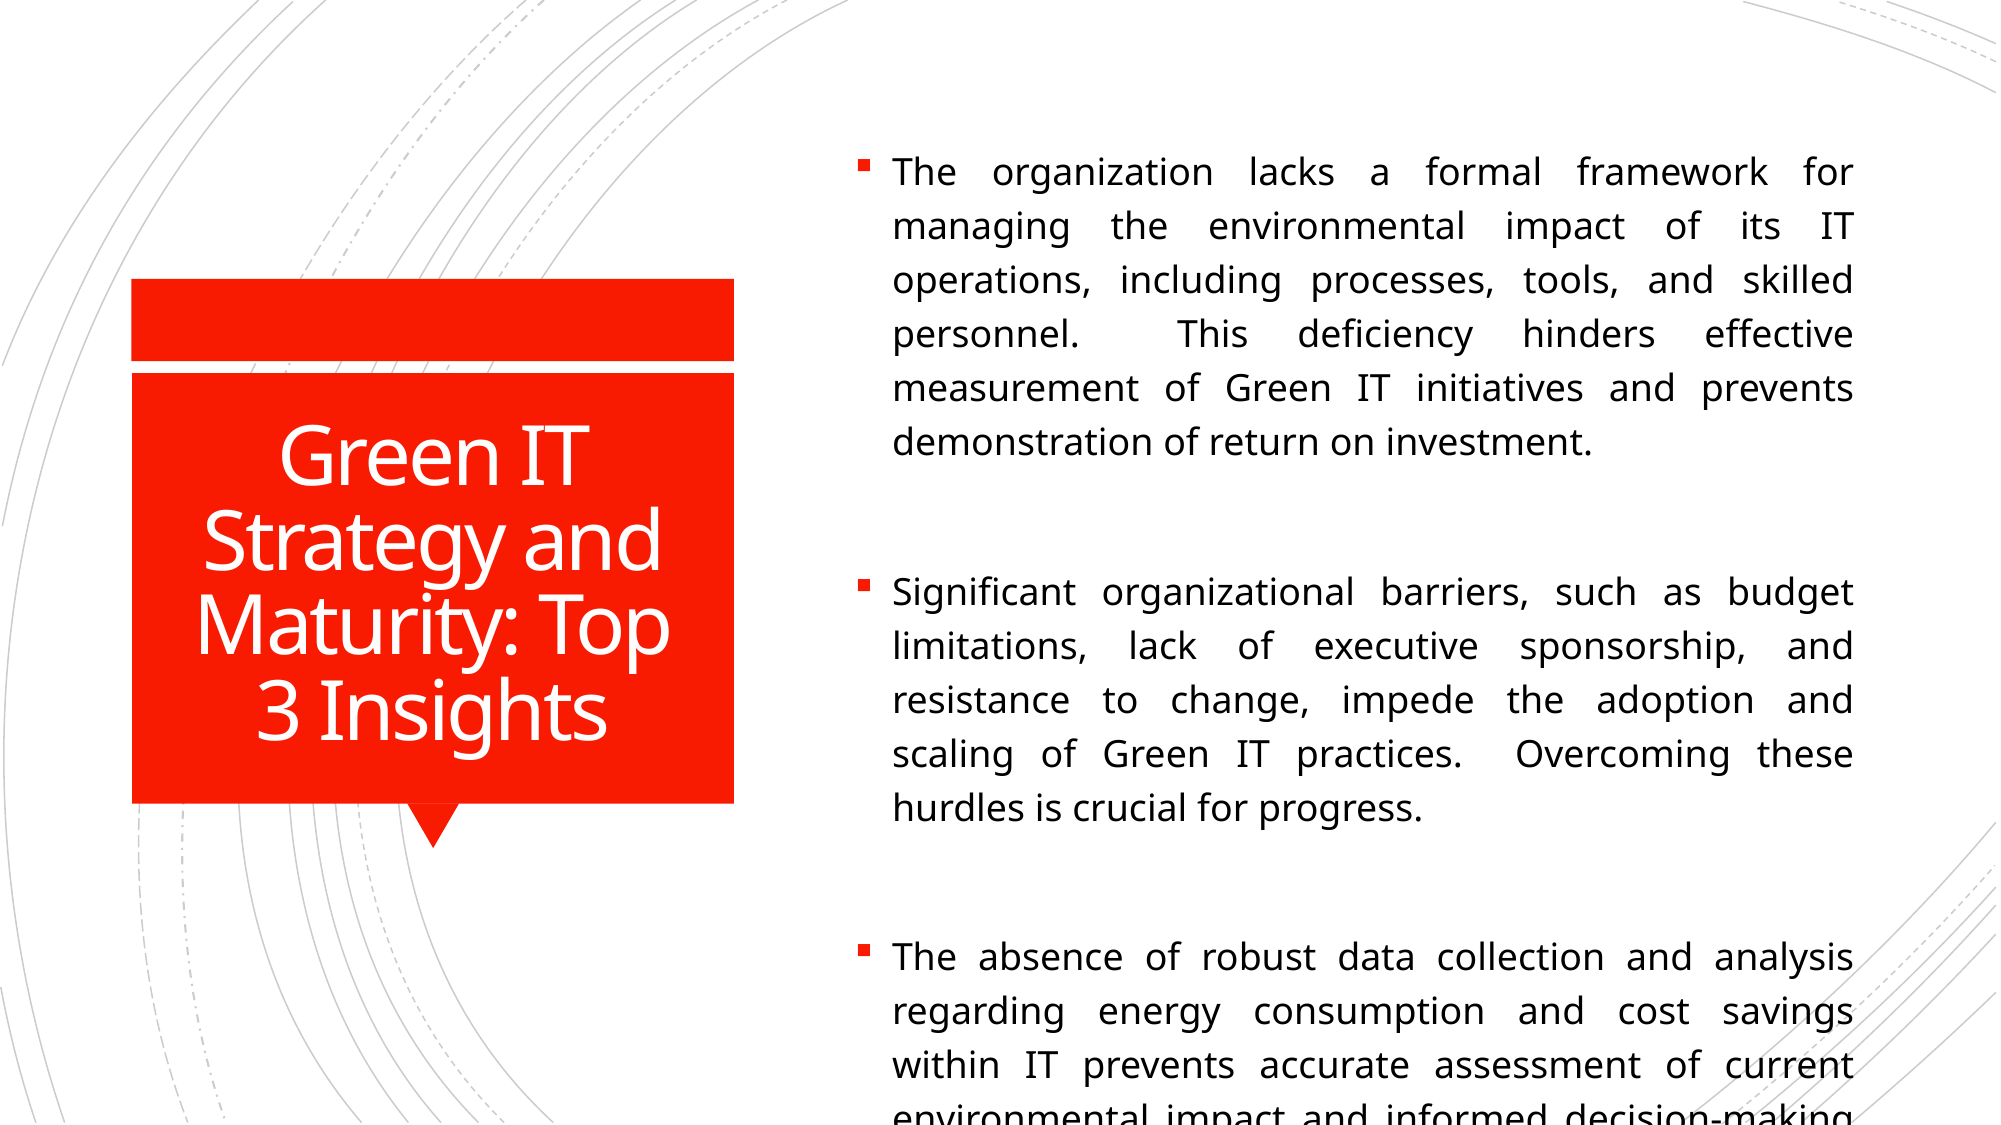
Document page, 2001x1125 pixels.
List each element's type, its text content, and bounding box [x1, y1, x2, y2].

title Green IT Strategy and Maturity: Top 3 Insights [145, 385, 720, 789]
list The organization lacks a formal framework for managing the environmental impact of its IT operations, including processes, tools, and skilled personnel. This deficiency hinders effective measurement of Green IT initiatives and prevents demonstration of return on investment. Significant organizational barriers, such as budget limitations, lack of executive sponsorship, and resistance to change, impede the adoption and scaling of Green IT practices. Overcoming these hurdles is crucial for progress. The absence of robust data collection and analysis regarding energy consumption and cost savings within IT prevents accurate assessment of current environmental impact and informed decision-making for future Green IT investments. [839, 131, 1871, 993]
